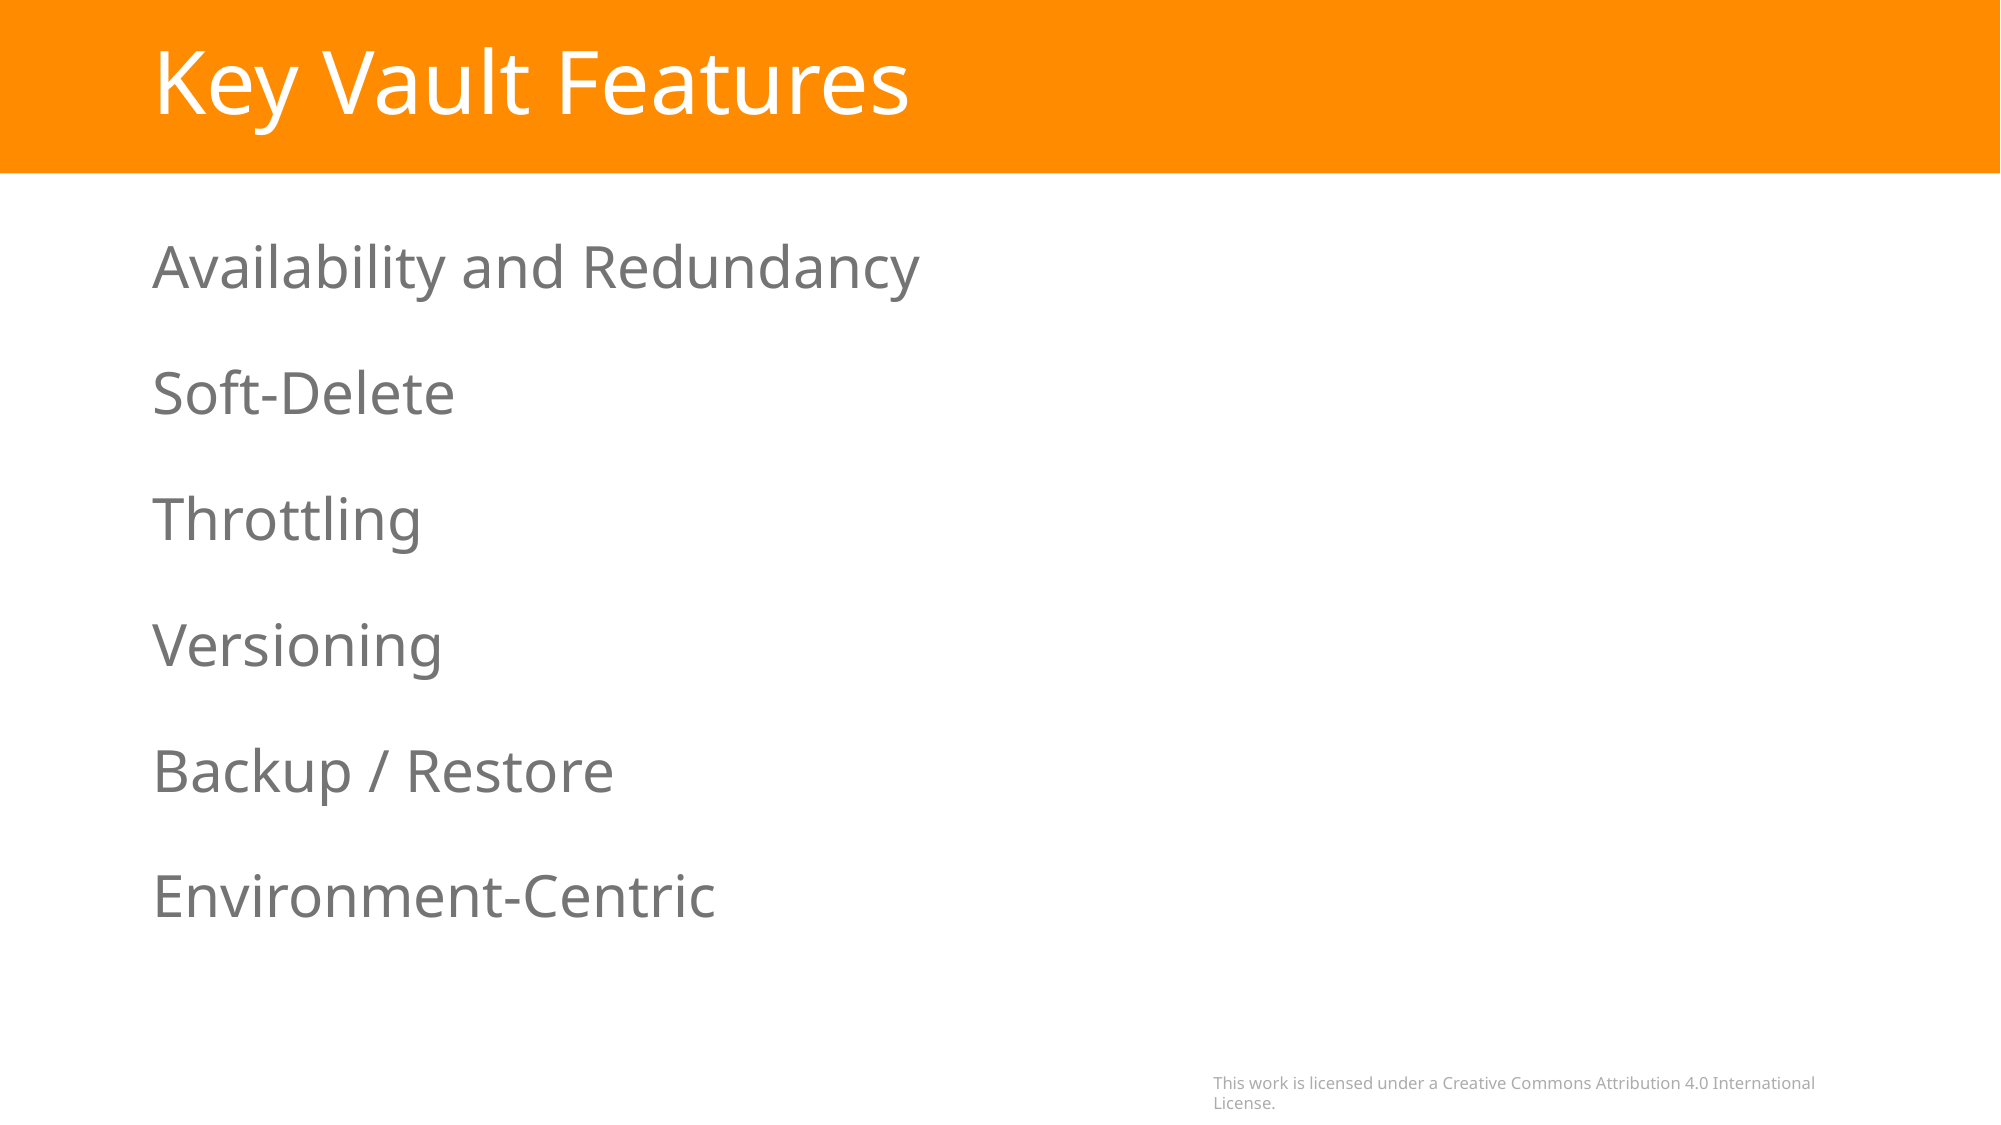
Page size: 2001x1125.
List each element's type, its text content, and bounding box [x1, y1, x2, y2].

title Key Vault Features [137, 31, 1863, 142]
list Availability and Redundancy Soft-Delete Throttling Versioning Backup / Restore Environment-Centric [137, 188, 1863, 1048]
text_box [0, 0, 2000, 174]
